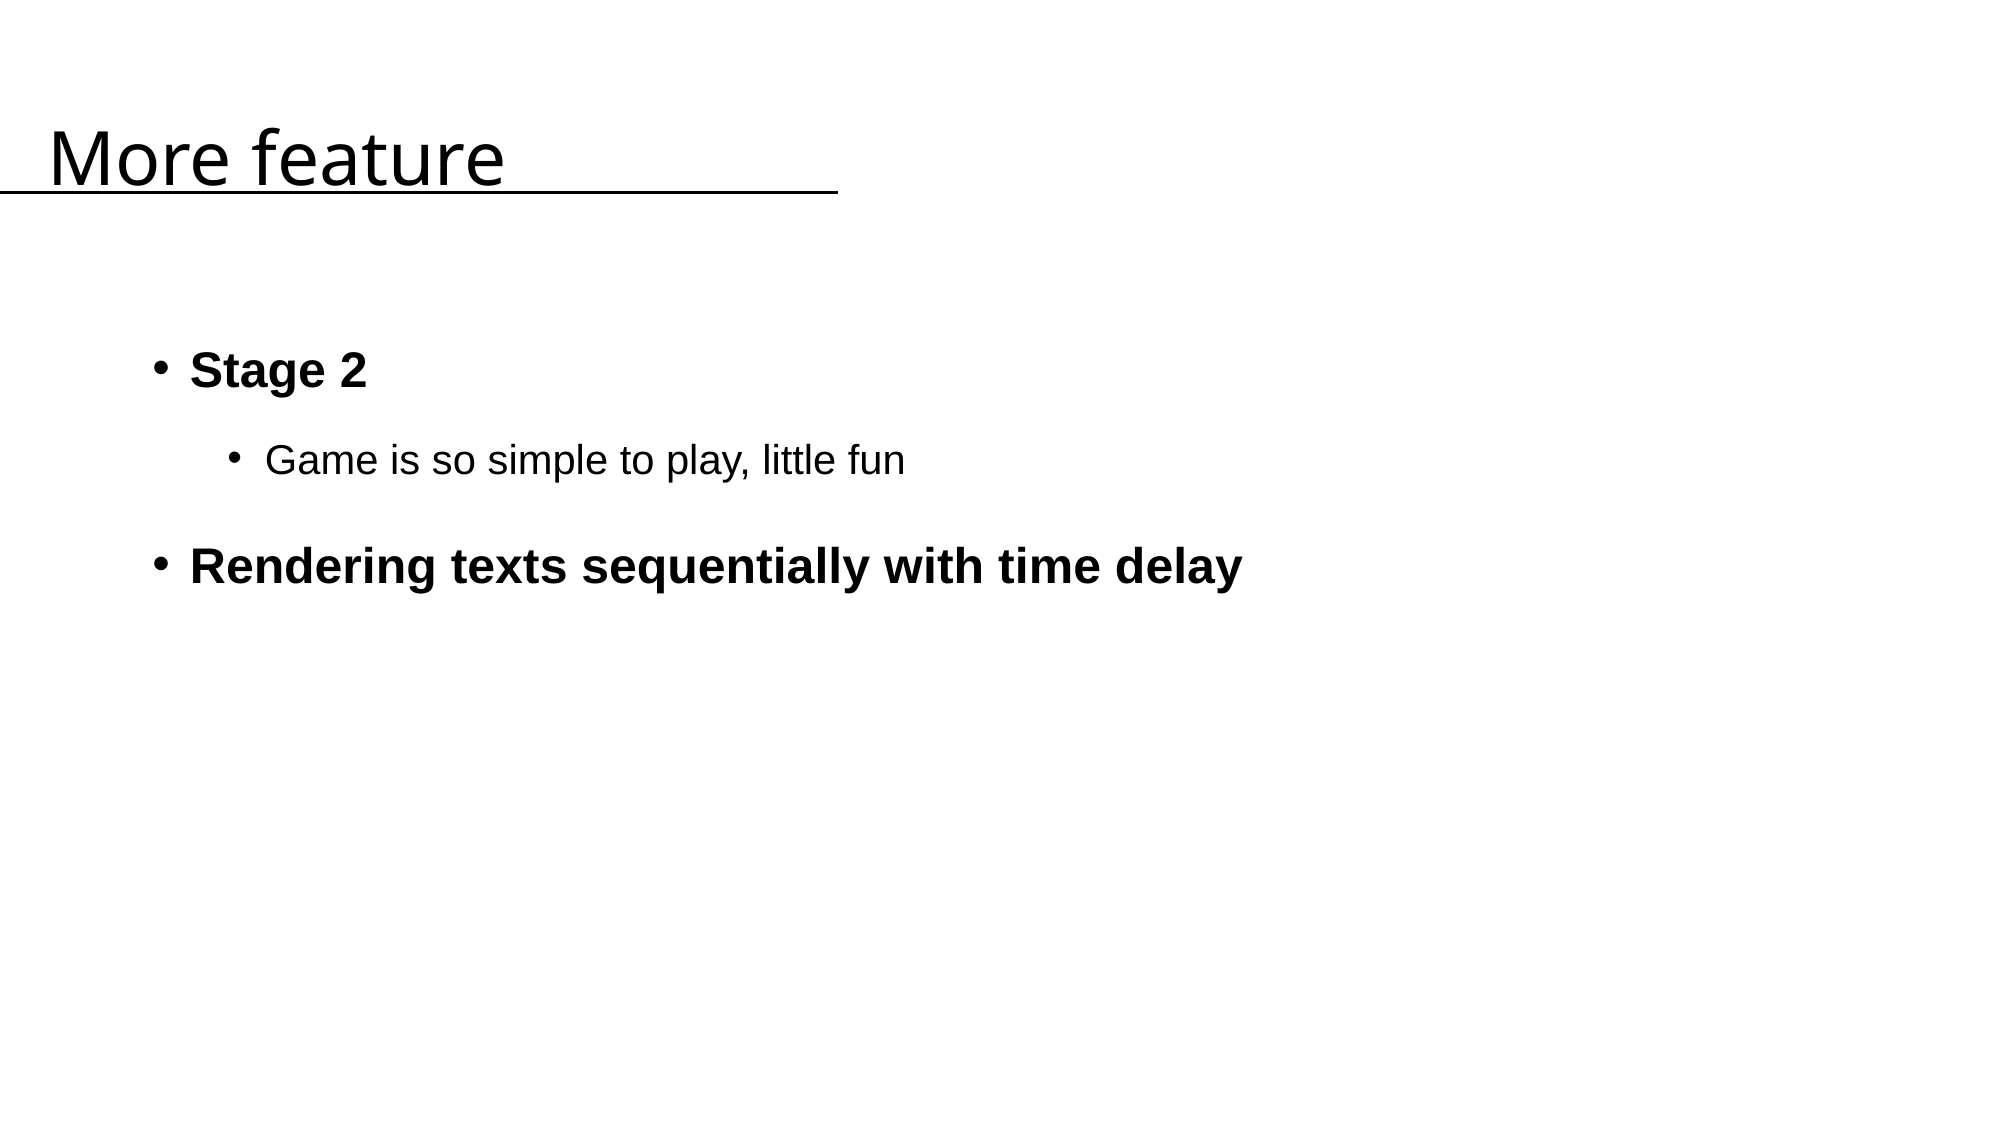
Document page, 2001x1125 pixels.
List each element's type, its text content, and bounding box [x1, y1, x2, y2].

title More feature [32, 52, 1758, 271]
list Stage 2 Game is so simple to play, little fun Rendering texts sequentially with time delay [137, 299, 1863, 1014]
